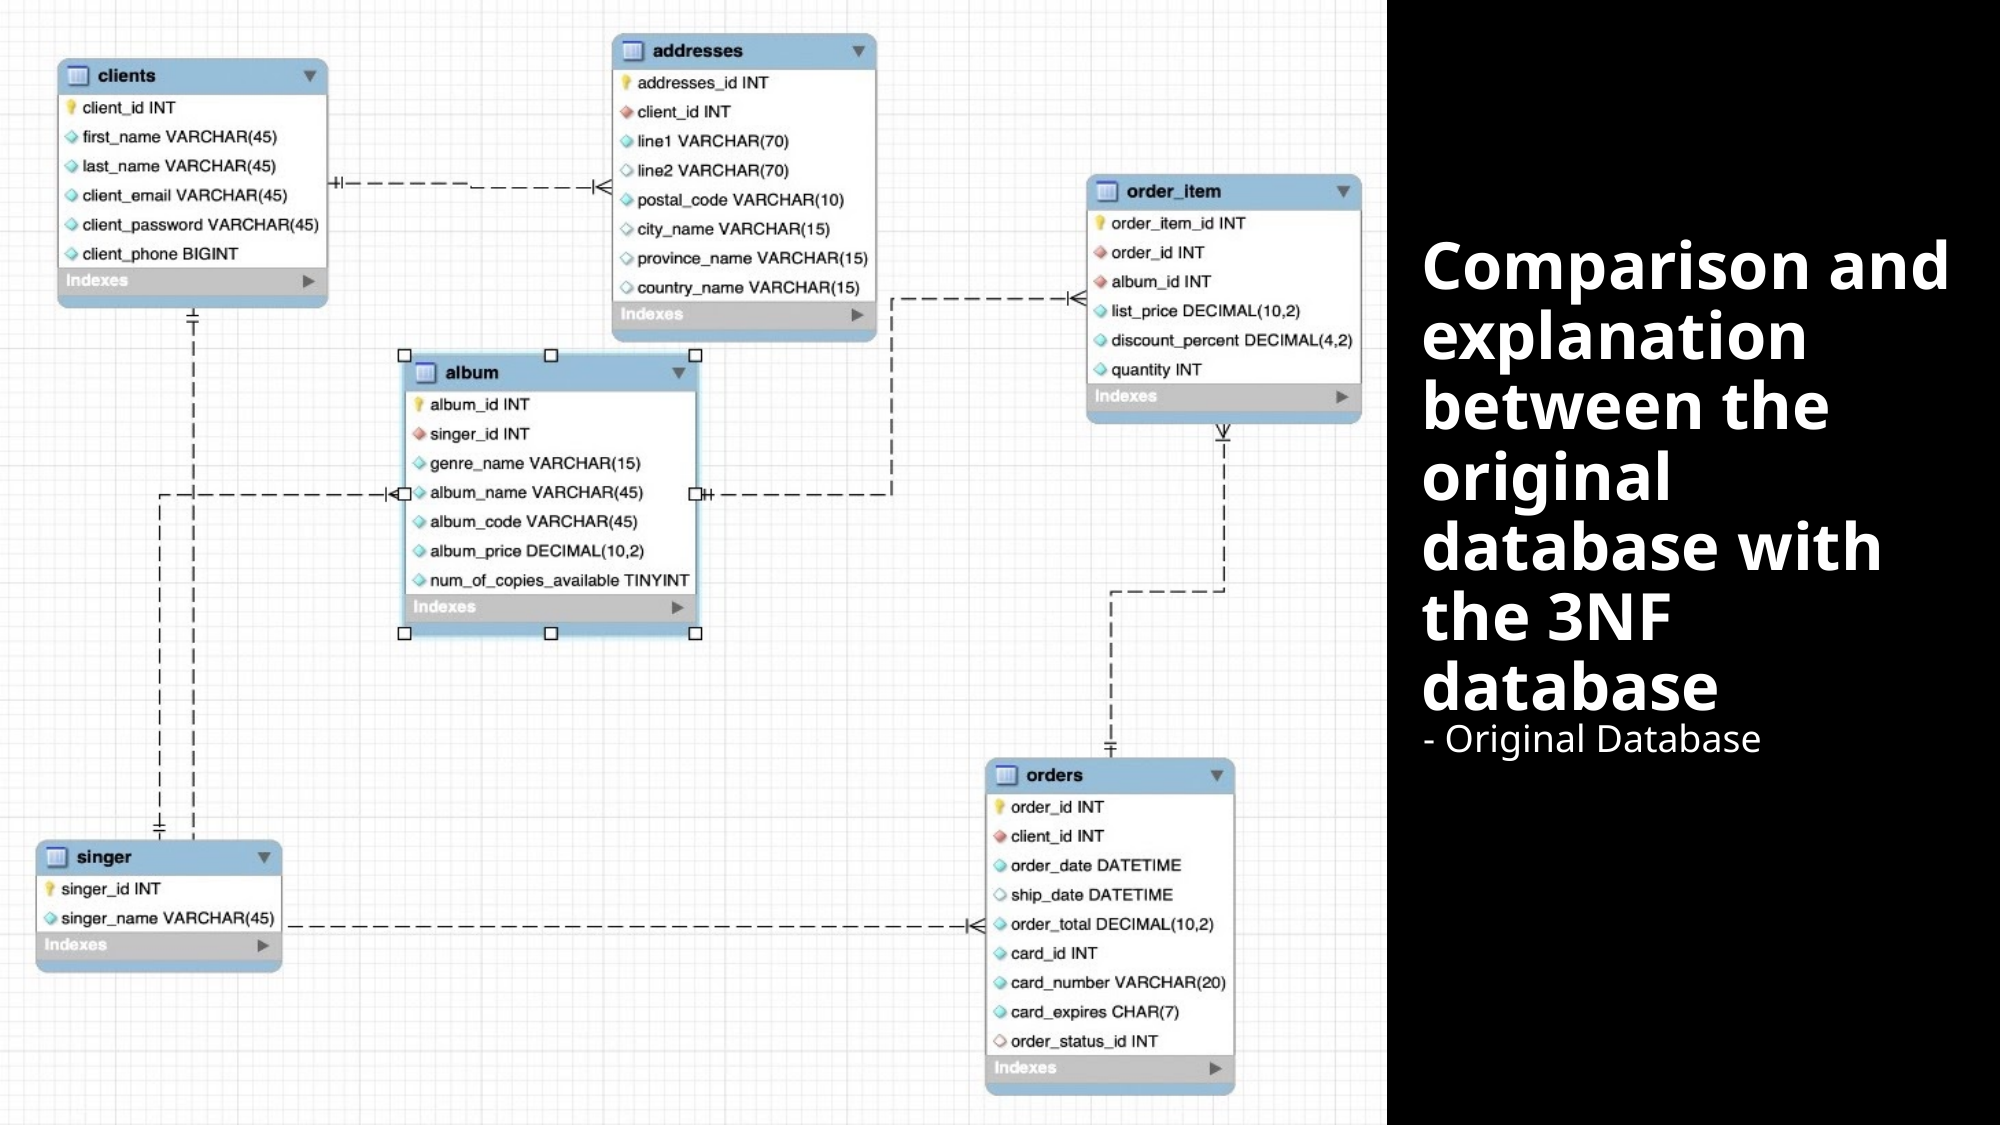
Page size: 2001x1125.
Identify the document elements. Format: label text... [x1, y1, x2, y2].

text_box [1387, 0, 2000, 1125]
title Comparison and explanation between the original database with the 3NF database [1406, 225, 1980, 739]
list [0, 0, 1387, 1125]
text_box - Original Database [1408, 707, 1830, 768]
